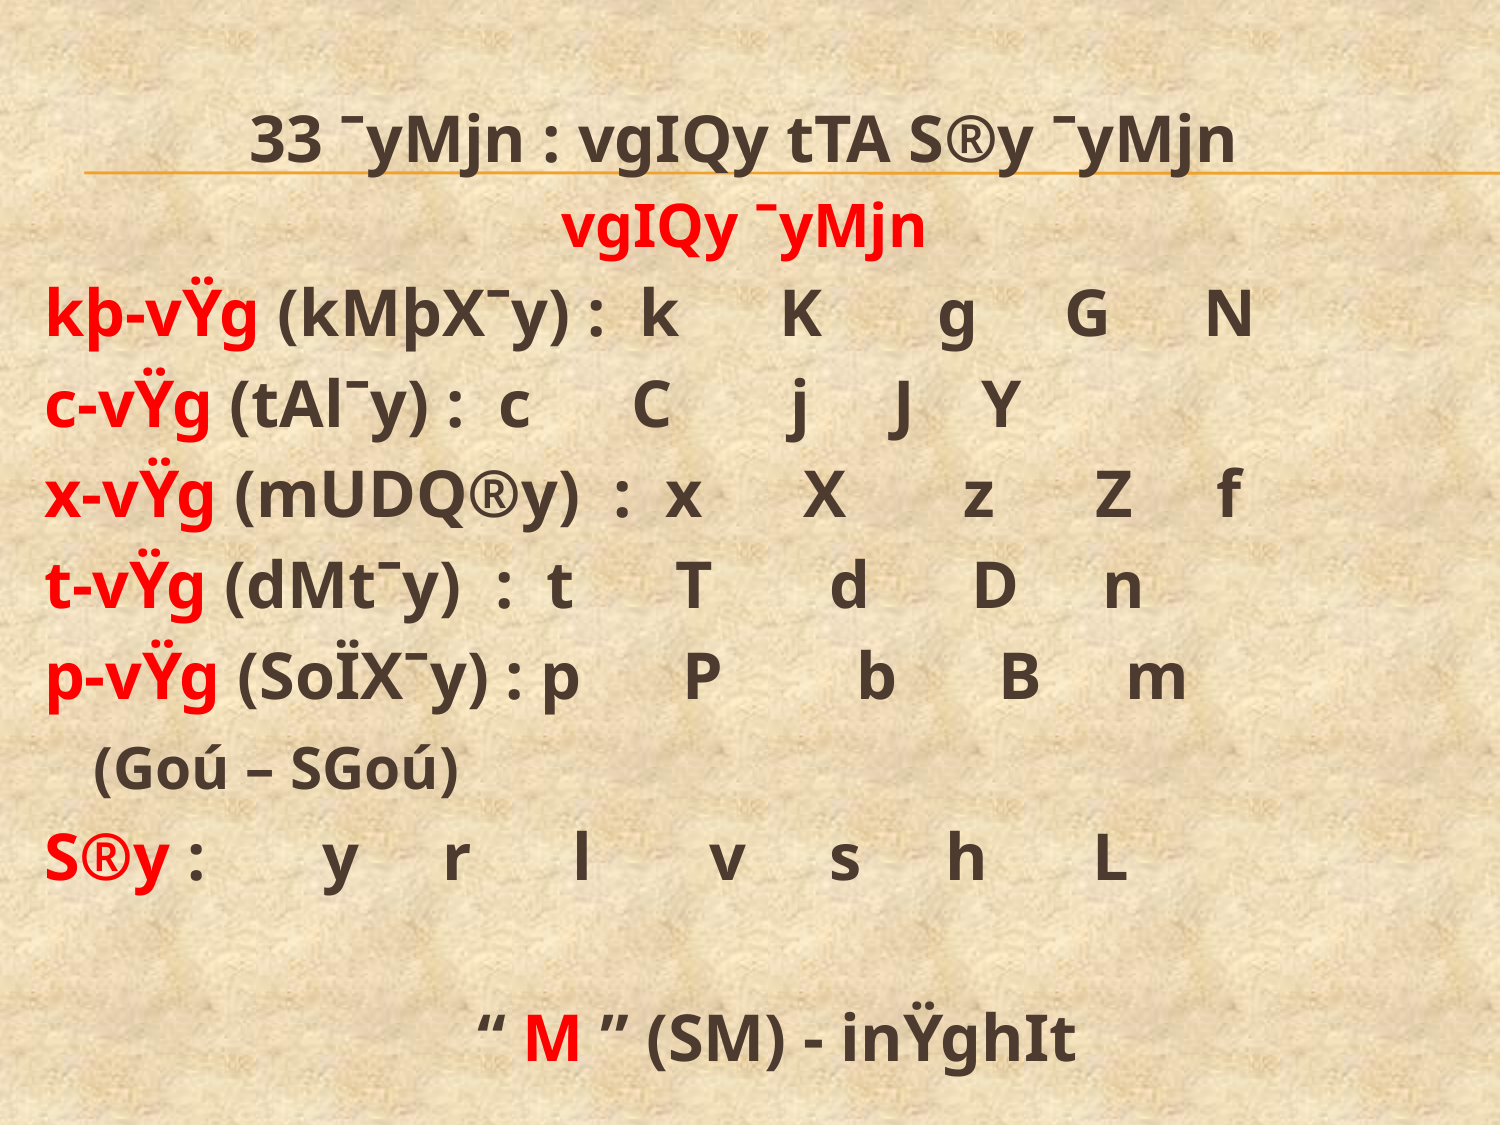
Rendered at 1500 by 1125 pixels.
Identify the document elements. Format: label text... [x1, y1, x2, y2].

picture [0, 0, 1500, 1125]
list 33 ˉyMjn : vgIQy tTA S®y ˉyMjn vgIQy ˉyMjn kþ-vŸg (kMþXˉy) : k K g G N c-vŸg (tAlˉy) : c C j J Y x-vŸg (mUDQ®y) : x X z Z f t-vŸg (dMtˉy) : t T d D n p-vŸg (SoÏXˉy) : p P b B m (Goú – SGoú) S®y : y r l v s h L “ M ” (SM) - inŸghIt [29, 90, 1475, 1106]
